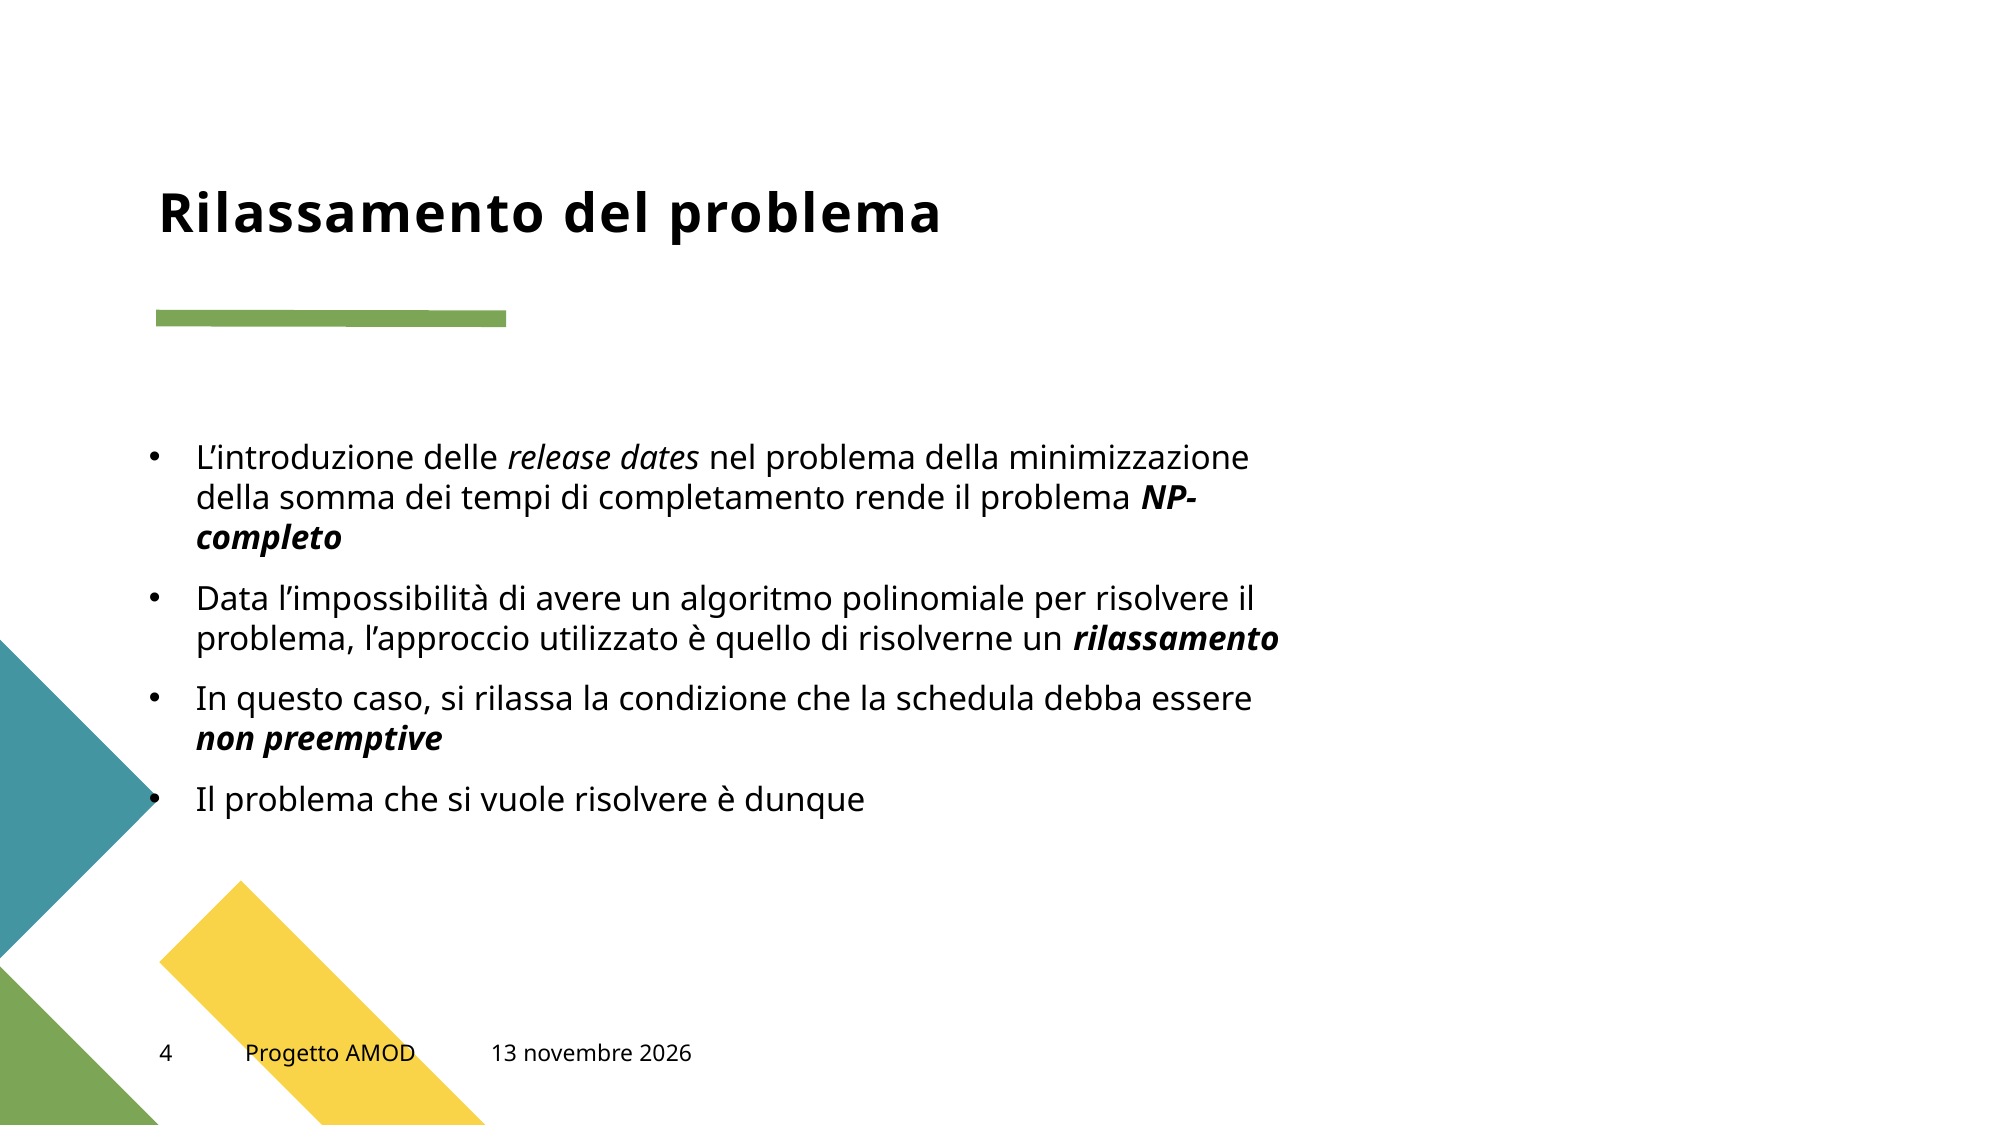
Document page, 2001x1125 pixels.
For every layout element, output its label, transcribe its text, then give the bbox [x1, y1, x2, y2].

footer Progetto AMOD [245, 1038, 490, 1080]
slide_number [490, 1038, 707, 1080]
title Rilassamento del problema [158, 144, 969, 245]
slide_number 4 [159, 1038, 245, 1080]
